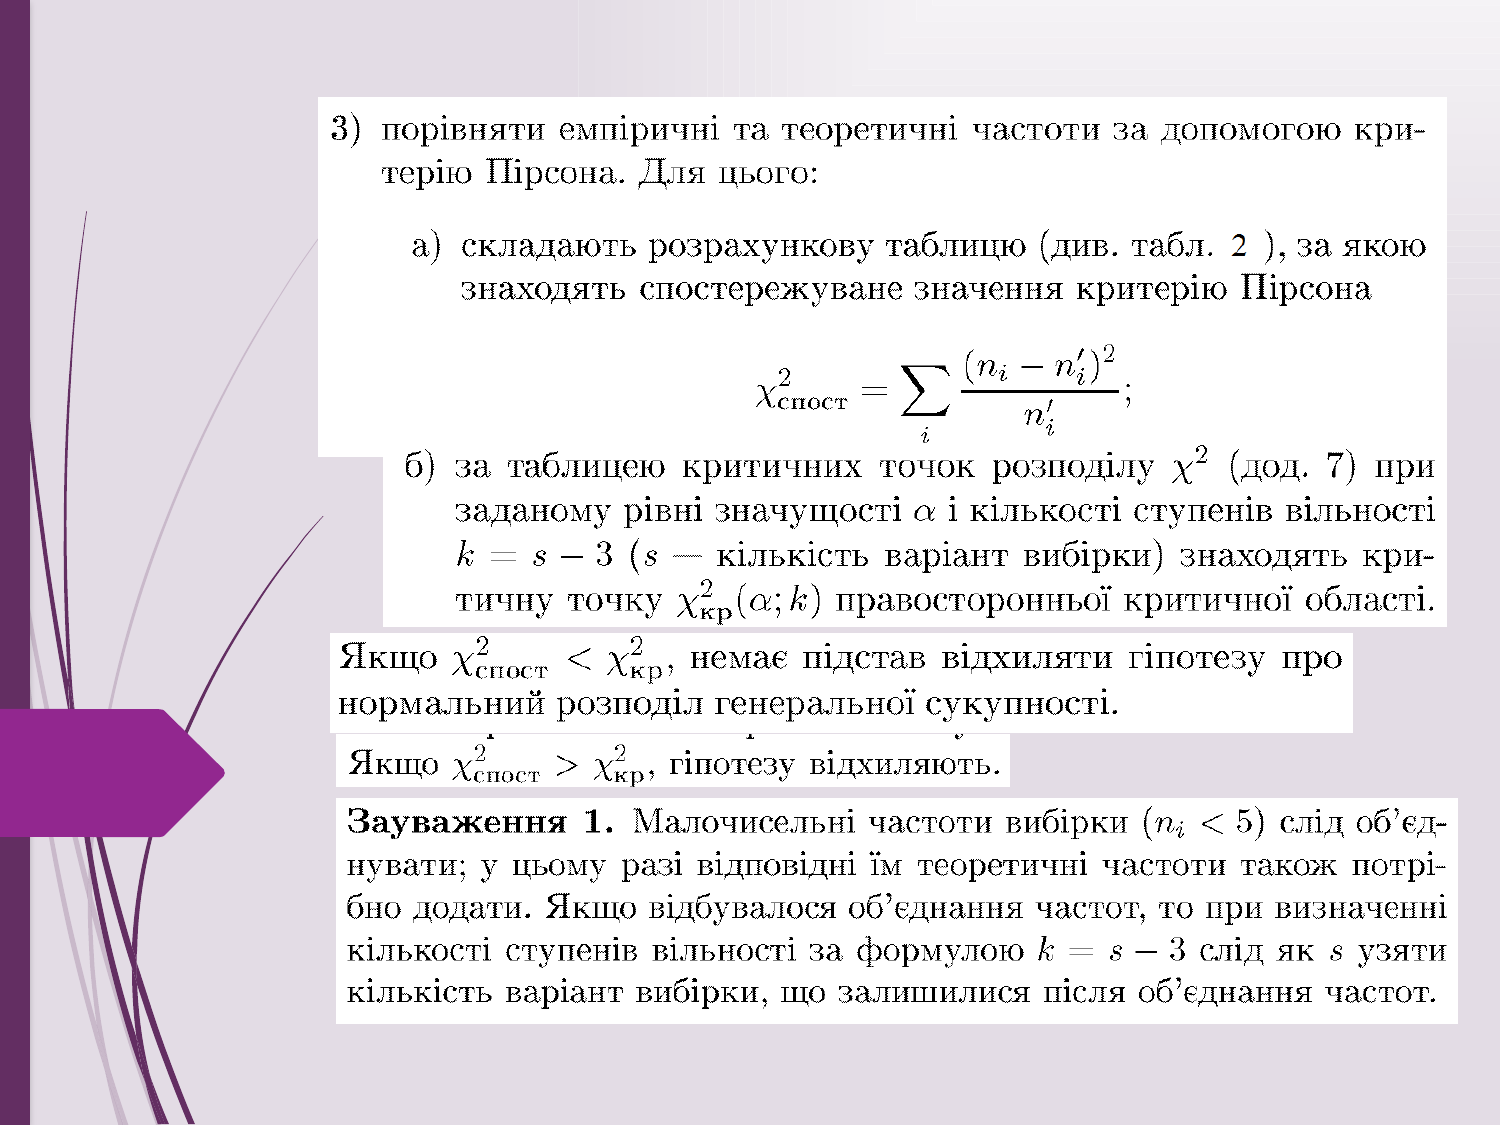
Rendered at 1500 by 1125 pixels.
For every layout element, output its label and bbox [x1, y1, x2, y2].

picture [336, 734, 1011, 788]
picture [318, 96, 1448, 627]
picture [336, 798, 1459, 1024]
picture [330, 633, 1353, 733]
